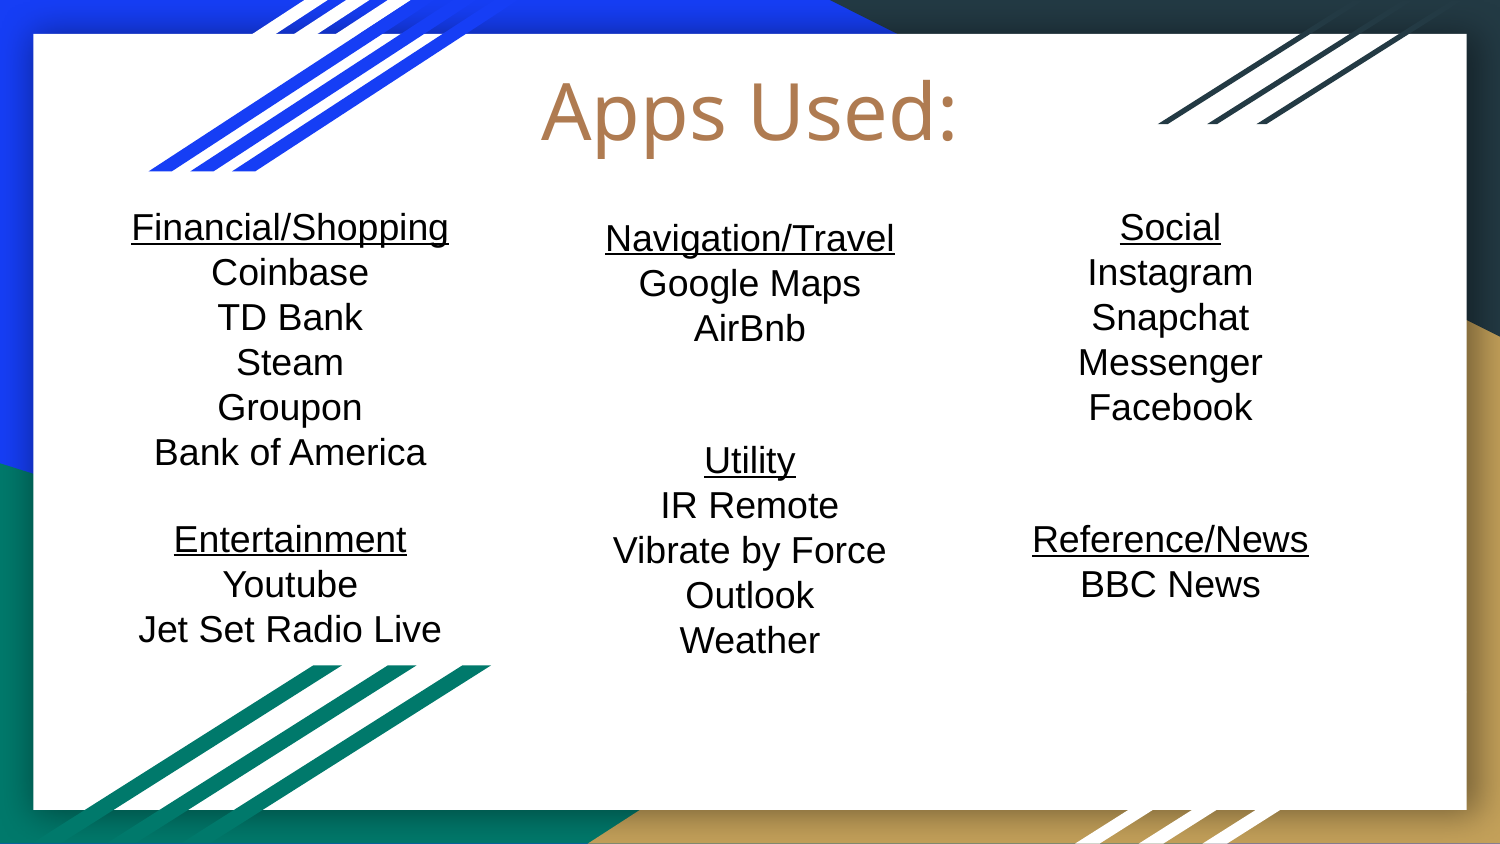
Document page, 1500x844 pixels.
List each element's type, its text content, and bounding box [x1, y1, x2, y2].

text_box Financial/Shopping Coinbase TD Bank Steam Groupon Bank of America [59, 188, 522, 499]
text_box Entertainment Youtube Jet Set Radio Live [59, 499, 522, 844]
text_box Social Instagram Snapchat Messenger Facebook [939, 188, 1402, 499]
text_box Utility IR Remote Vibrate by Force Outlook Weather [518, 477, 939, 700]
title Apps Used: [310, 42, 1190, 176]
text_box Navigation/Travel Google Maps AirBnb [518, 198, 981, 477]
text_box Reference/News BBC News [939, 499, 1402, 844]
